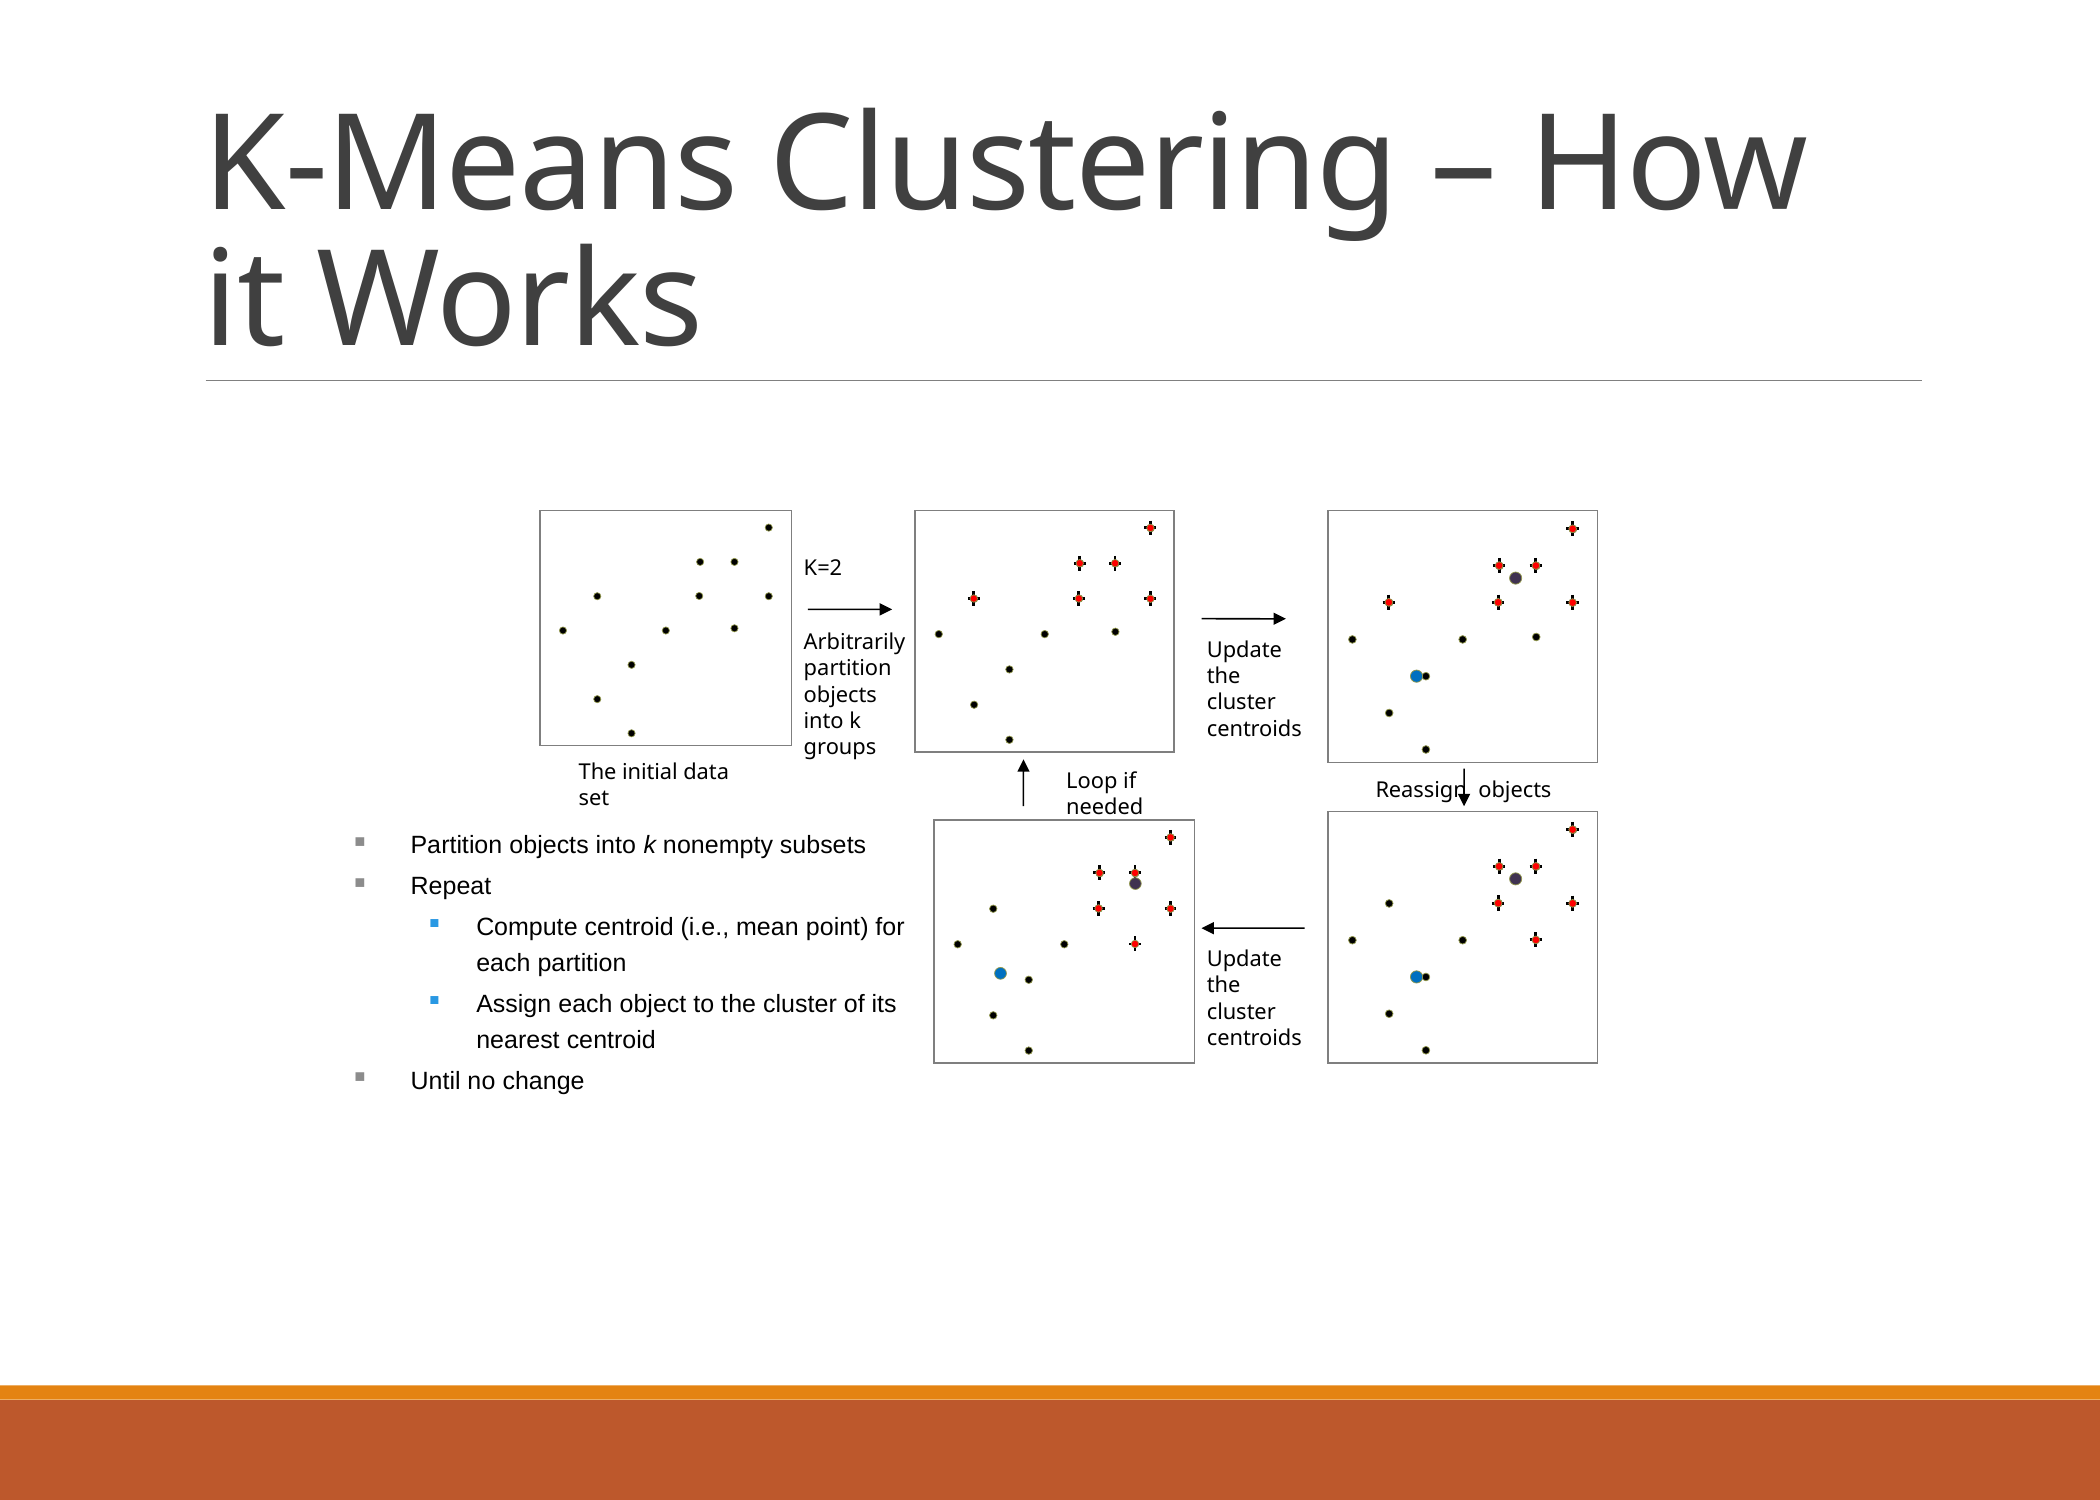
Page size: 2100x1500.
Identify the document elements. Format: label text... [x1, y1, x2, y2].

text_box Update the cluster centroids [1192, 937, 1324, 1095]
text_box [929, 815, 1201, 1069]
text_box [1322, 806, 1604, 1070]
text_box [1208, 921, 1305, 935]
text_box The initial data set [564, 759, 771, 815]
title K-Means Clustering – How it Works [188, 62, 1922, 380]
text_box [910, 505, 1181, 759]
text_box Reassign objects [1465, 777, 1596, 803]
text_box Update the cluster centroids [1192, 628, 1319, 748]
text_box Partition objects into k nonempty subsets Repeat Compute centroid (i.e., mean point) for each partition Assign each object to the cluster of its nearest centroid Until no change [339, 815, 928, 1144]
text_box [1017, 766, 1030, 807]
text_box [807, 603, 893, 616]
text_box Reassign objects [1360, 777, 1463, 803]
text_box [1201, 612, 1286, 625]
text_box [1457, 777, 1471, 803]
text_box Loop if needed [1051, 766, 1174, 812]
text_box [1322, 505, 1604, 769]
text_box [535, 505, 798, 751]
text_box K=2 Arbitrarily partition objects into k groups [789, 546, 930, 767]
